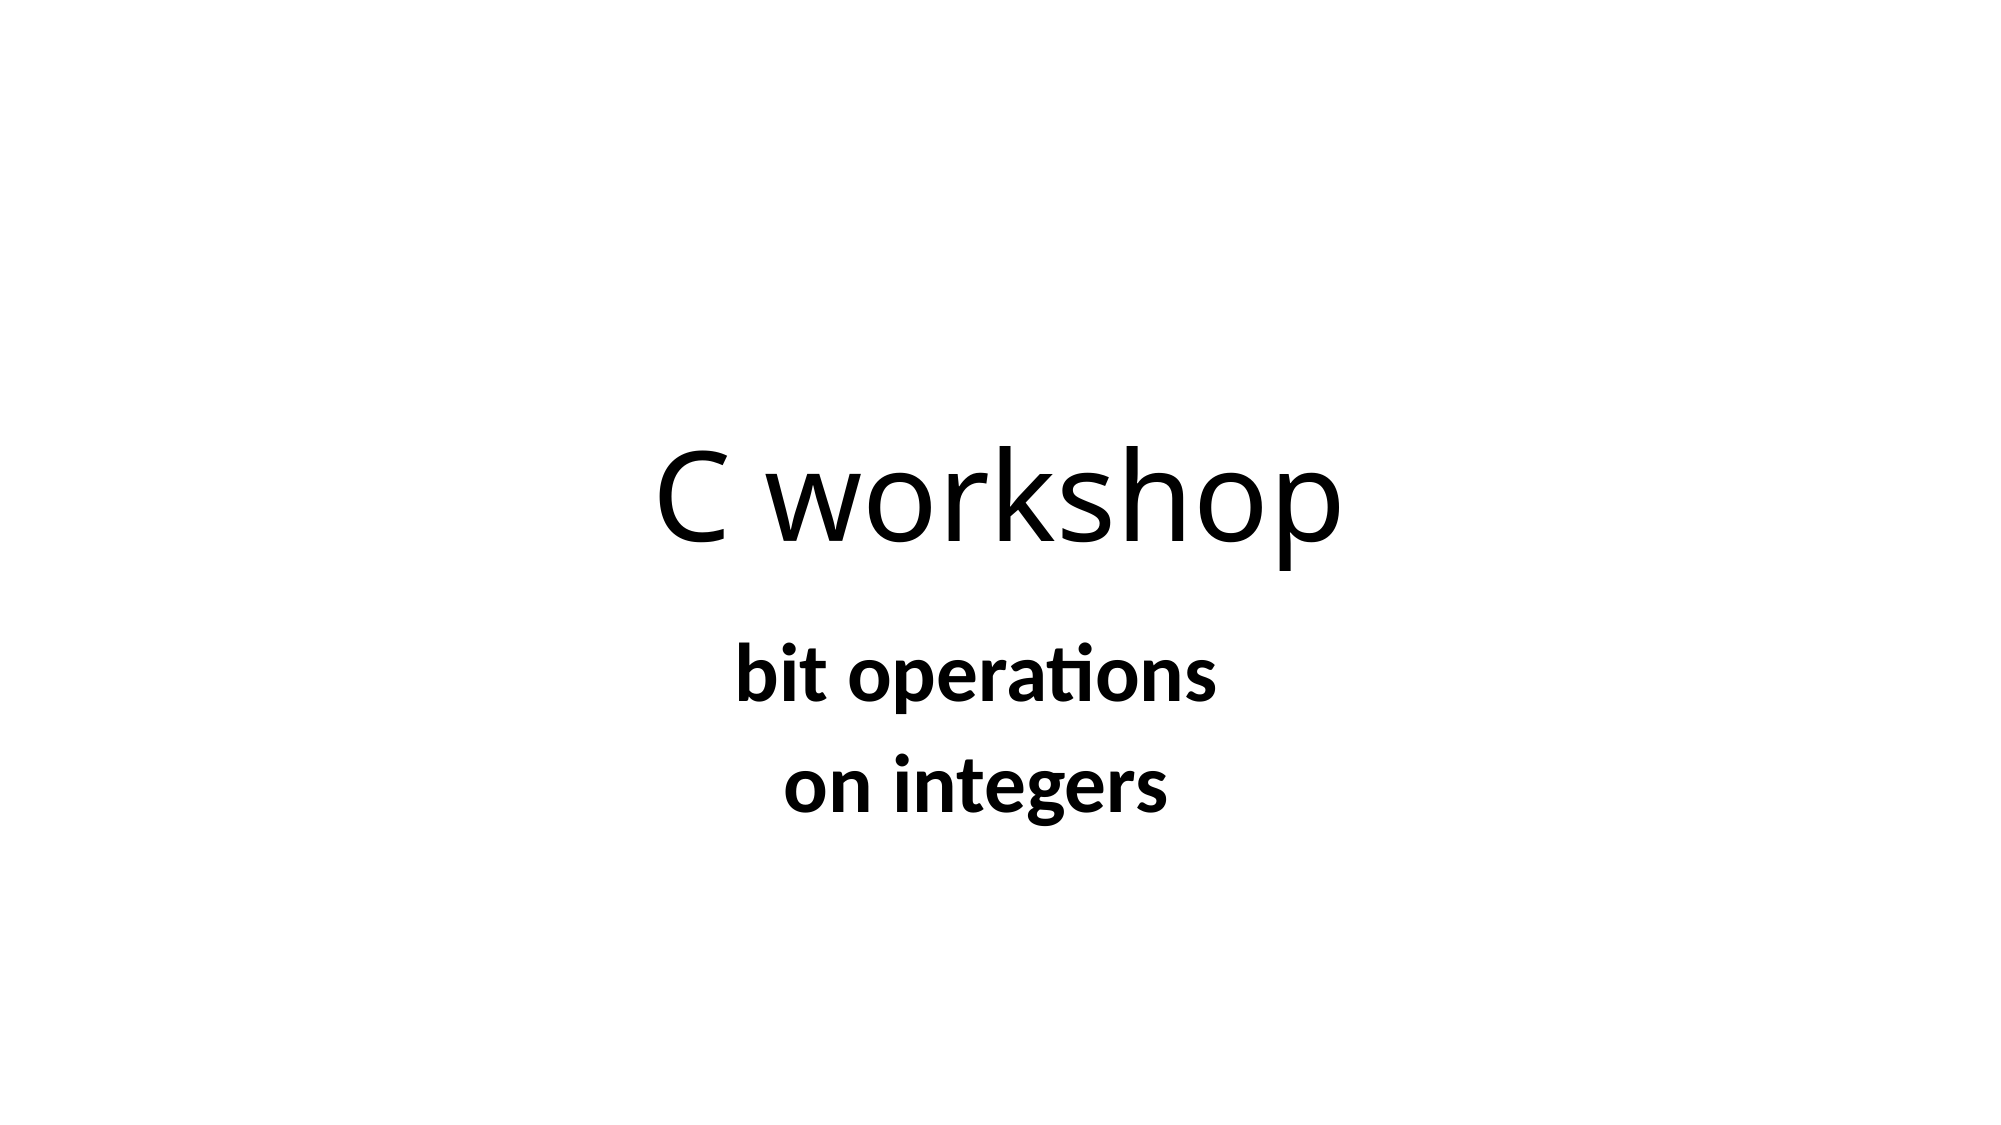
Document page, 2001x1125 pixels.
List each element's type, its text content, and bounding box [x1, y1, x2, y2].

title C workshop [249, 184, 1750, 576]
subtitle bit operations on integers [226, 622, 1727, 894]
